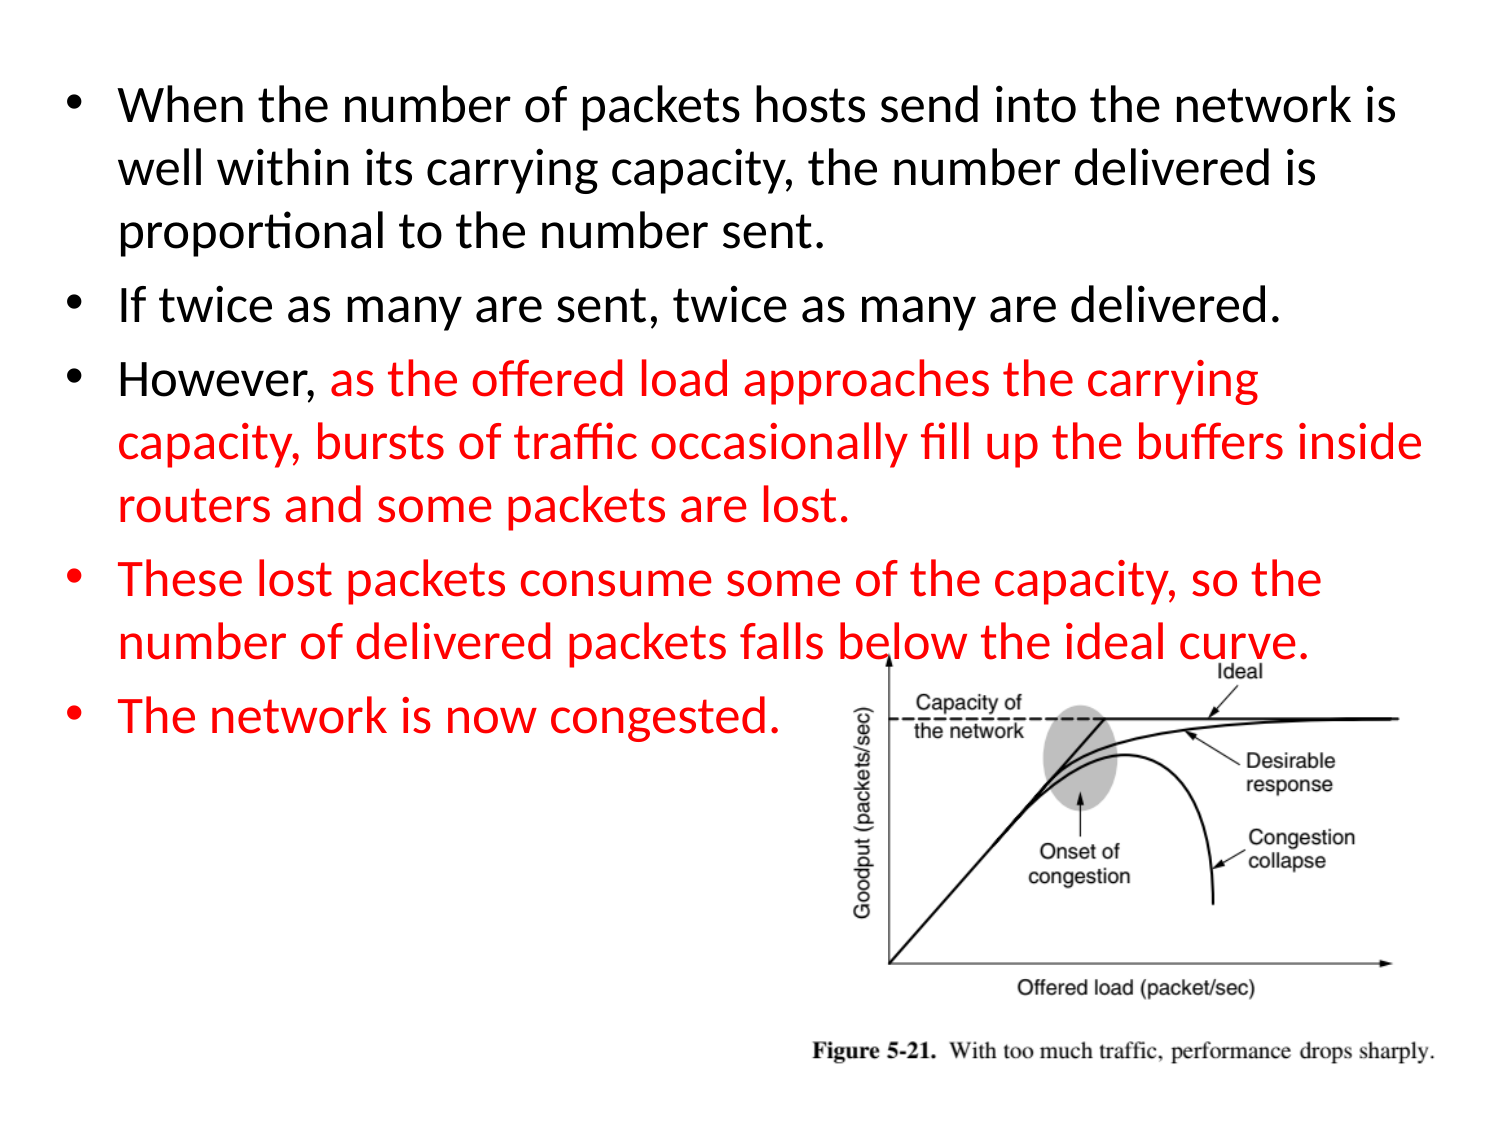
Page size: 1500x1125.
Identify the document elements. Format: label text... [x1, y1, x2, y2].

picture [798, 637, 1454, 1070]
list When the number of packets hosts send into the network is well within its carrying capacity, the number delivered is proportional to the number sent. If twice as many are sent, twice as many are delivered. However, as the offered load approaches the carrying capacity, bursts of traffic occasionally fill up the buffers inside routers and some packets are lost. These lost packets consume some of the capacity, so the number of delivered packets falls below the ideal curve. The network is now congested. [50, 62, 1450, 825]
